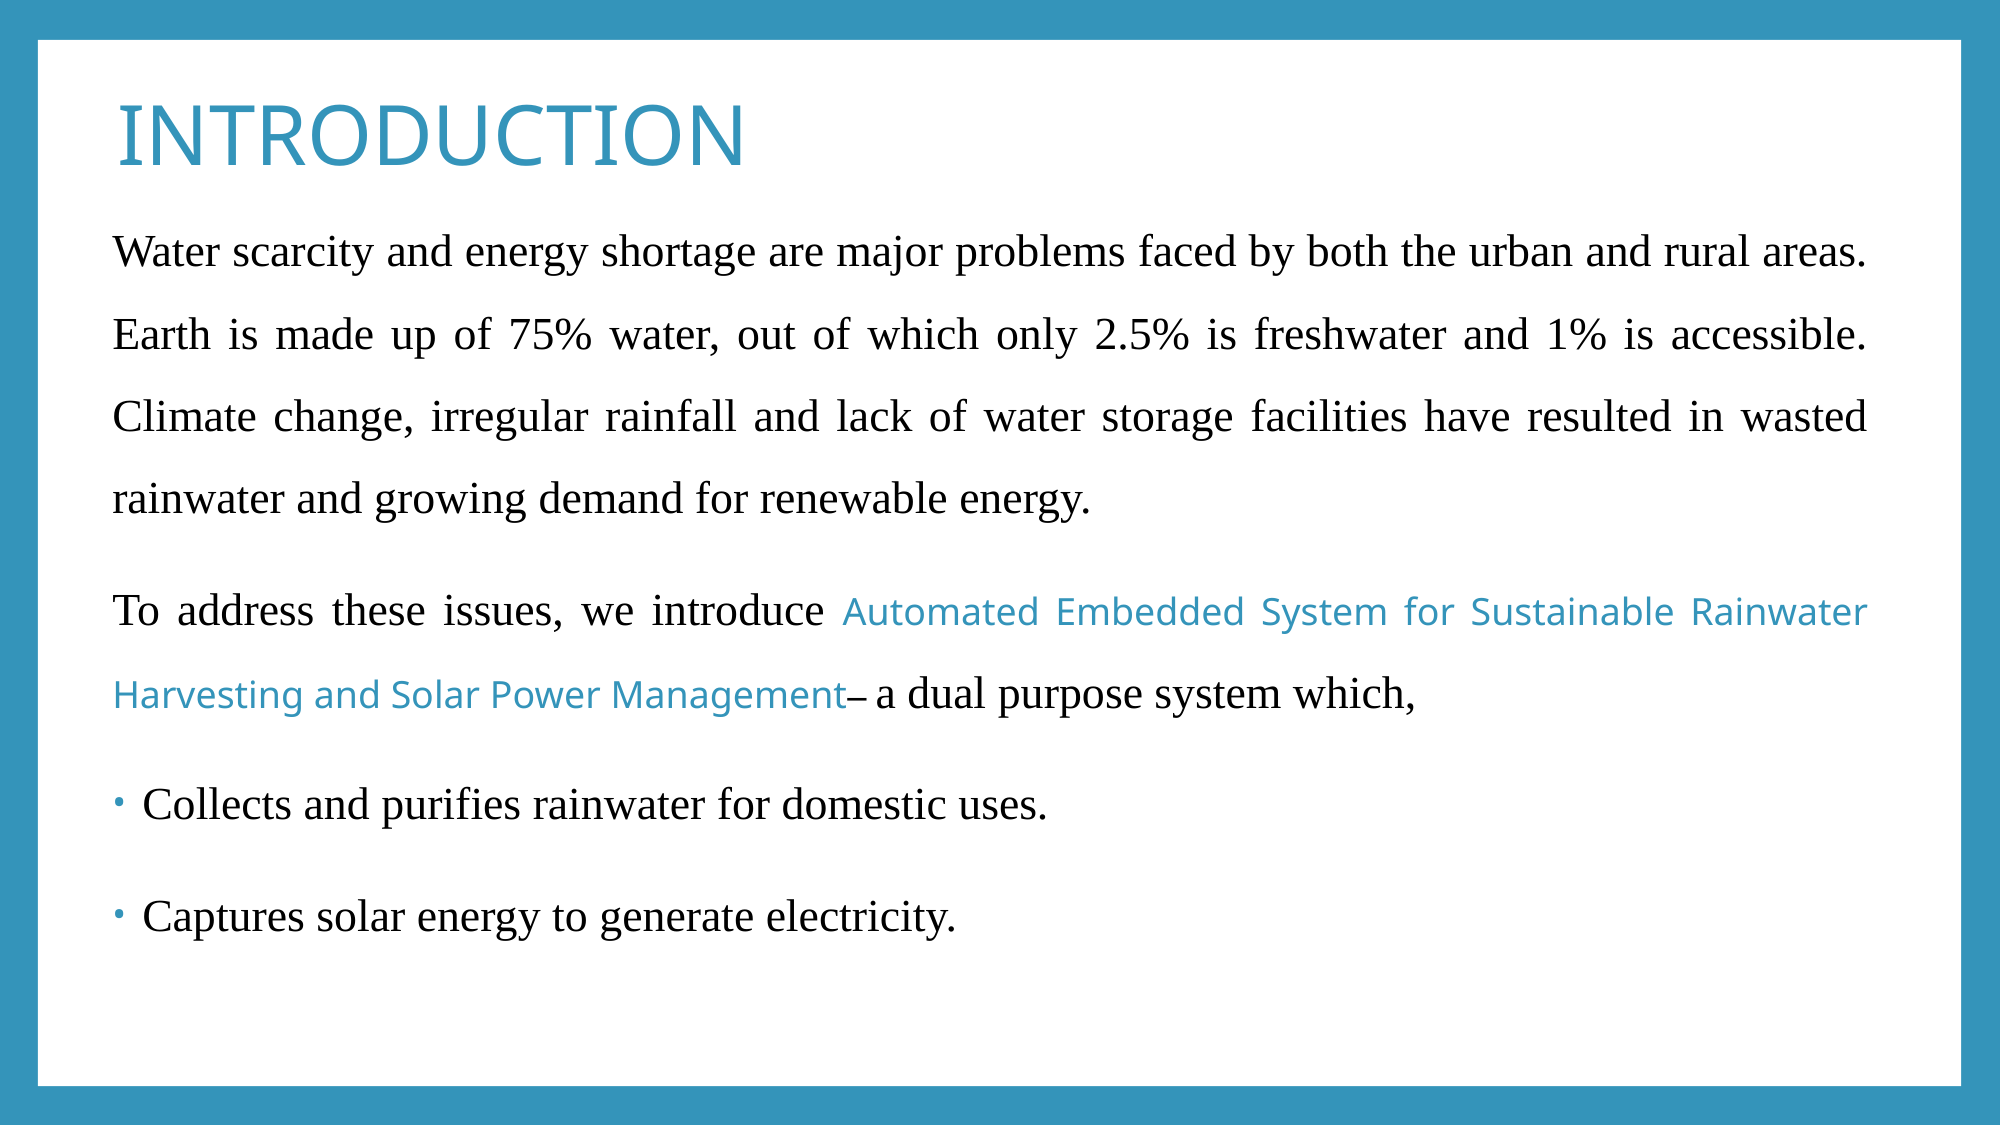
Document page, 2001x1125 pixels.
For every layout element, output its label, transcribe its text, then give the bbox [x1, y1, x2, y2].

list Water scarcity and energy shortage are major problems faced by both the urban and rural areas. Earth is made up of 75% water, out of which only 2.5% is freshwater and 1% is accessible. Climate change, irregular rainfall and lack of water storage facilities have resulted in wasted rainwater and growing demand for renewable energy. To address these issues, we introduce Automated Embedded System for Sustainable Rainwater Harvesting and Solar Power Management– a dual purpose system which, Collects and purifies rainwater for domestic uses. Captures solar energy to generate electricity. [89, 185, 1885, 904]
title INTRODUCTION [102, 25, 1802, 185]
